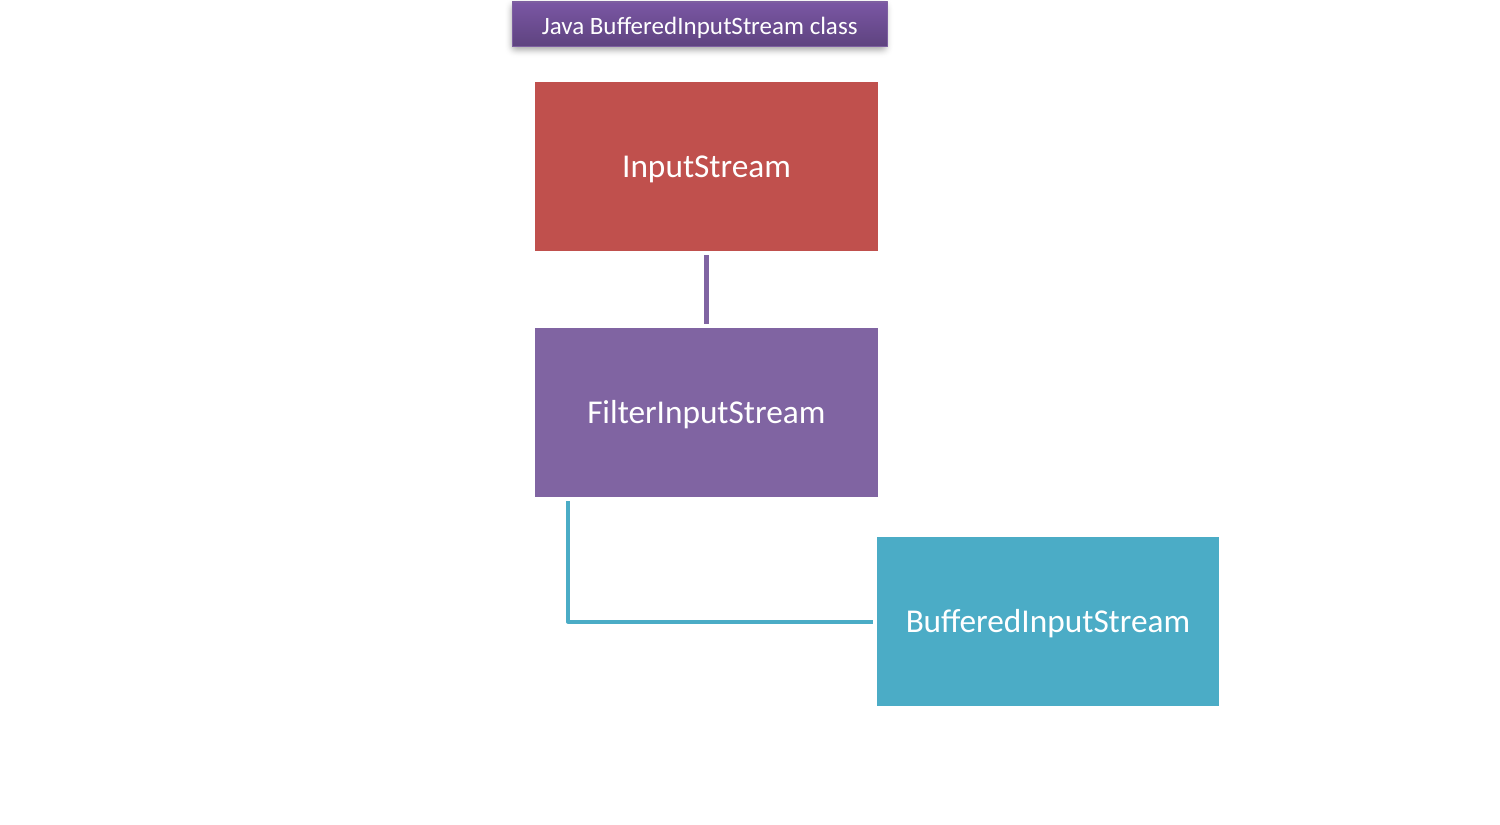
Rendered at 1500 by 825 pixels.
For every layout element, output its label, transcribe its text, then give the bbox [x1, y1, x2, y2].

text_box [249, 78, 1251, 747]
text_box Java BufferedInputStream class [512, 1, 888, 47]
